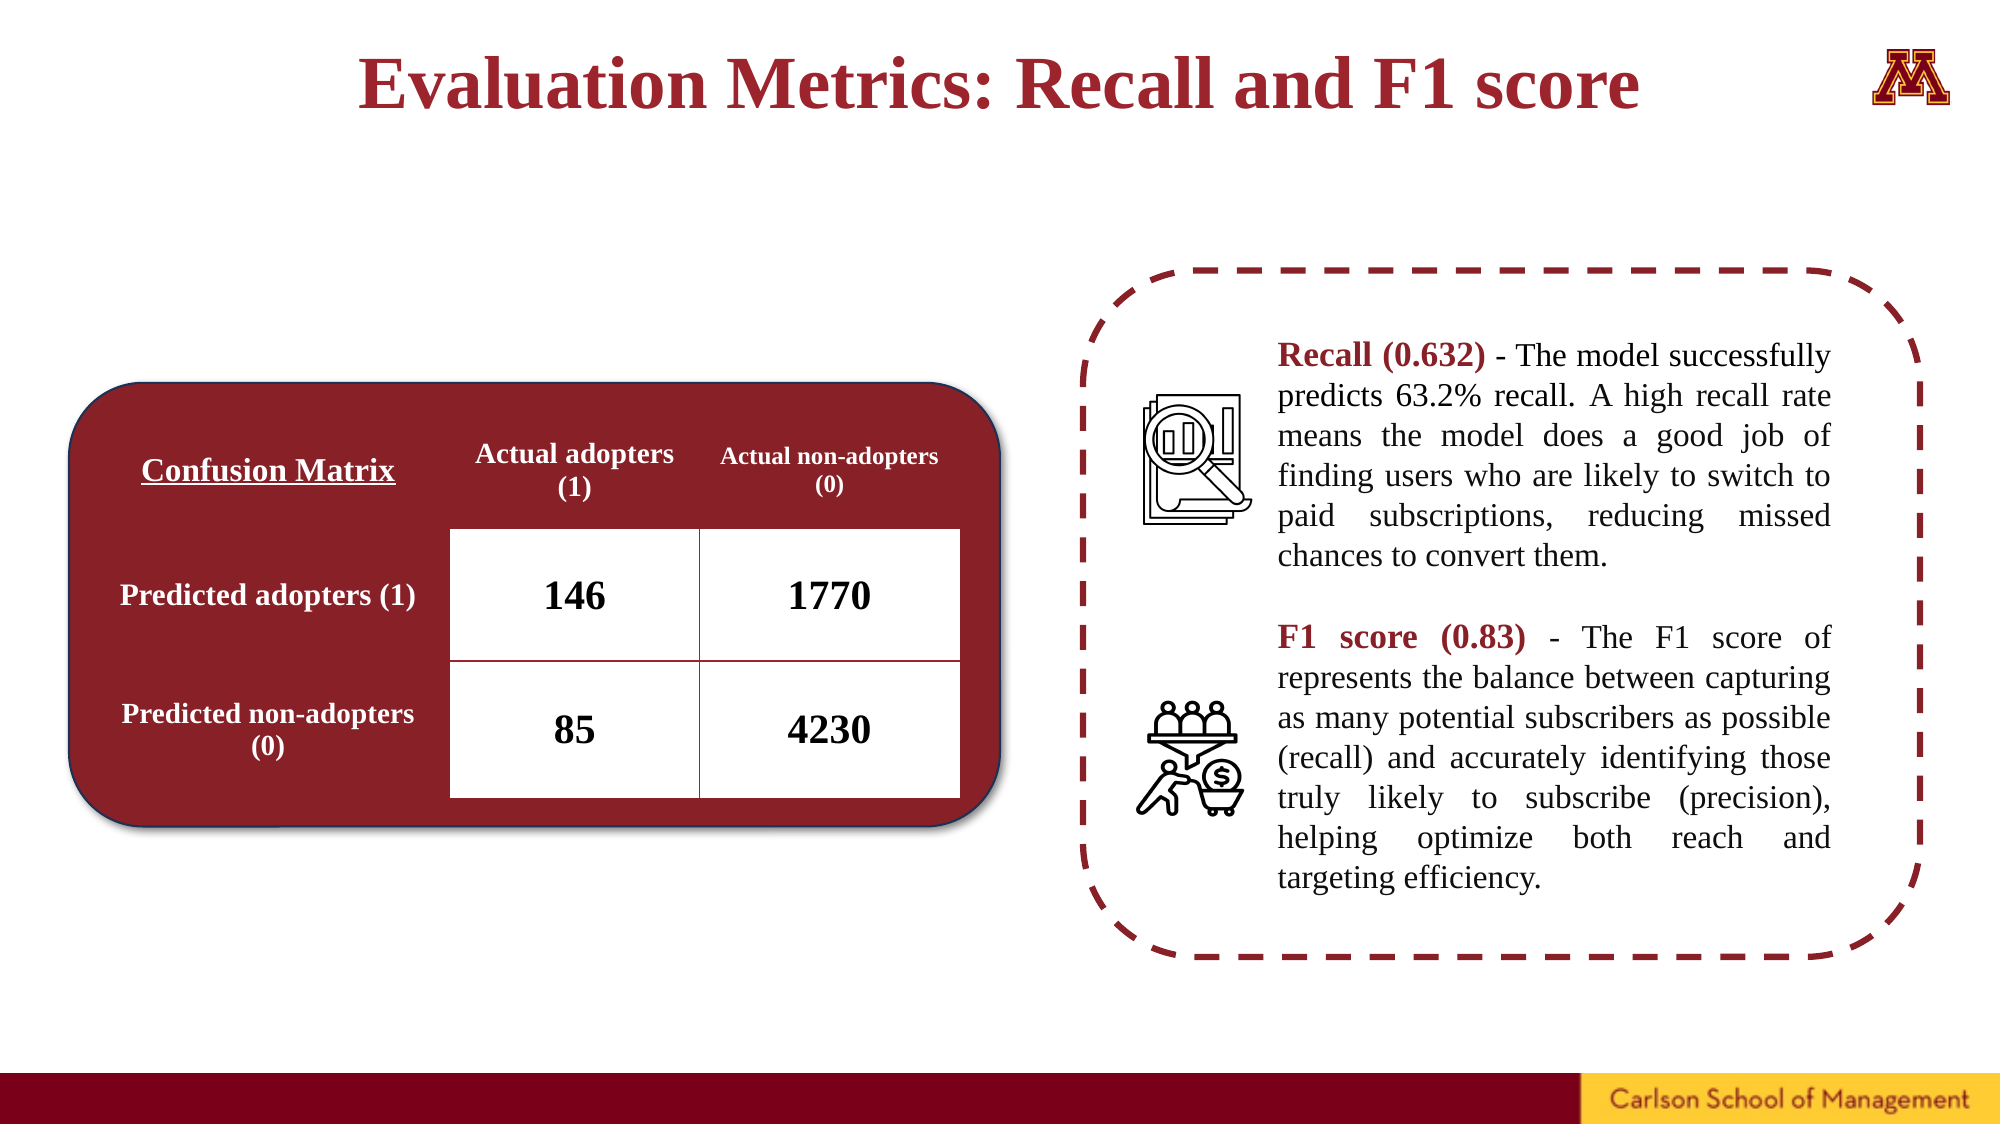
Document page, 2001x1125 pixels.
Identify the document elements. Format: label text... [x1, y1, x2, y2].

table_header Confusion Matrix [86, 411, 450, 529]
picture [1866, 49, 1952, 111]
picture [0, 1073, 2000, 1124]
table_header Actual adopters (1) [450, 411, 699, 529]
text_box [67, 381, 1002, 828]
table_header Actual non-adopters (0) [699, 411, 960, 529]
text_box [1081, 269, 1922, 958]
table_cell 85 [450, 662, 699, 798]
table_cell 1770 [700, 529, 960, 660]
table_cell Predicted non-adopters (0) [86, 661, 450, 798]
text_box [1117, 323, 1847, 915]
title Evaluation Metrics: Recall and F1 score [137, 0, 1863, 194]
table_cell 4230 [700, 662, 960, 798]
table_cell Predicted adopters (1) [86, 529, 450, 661]
table_cell 146 [450, 529, 699, 660]
